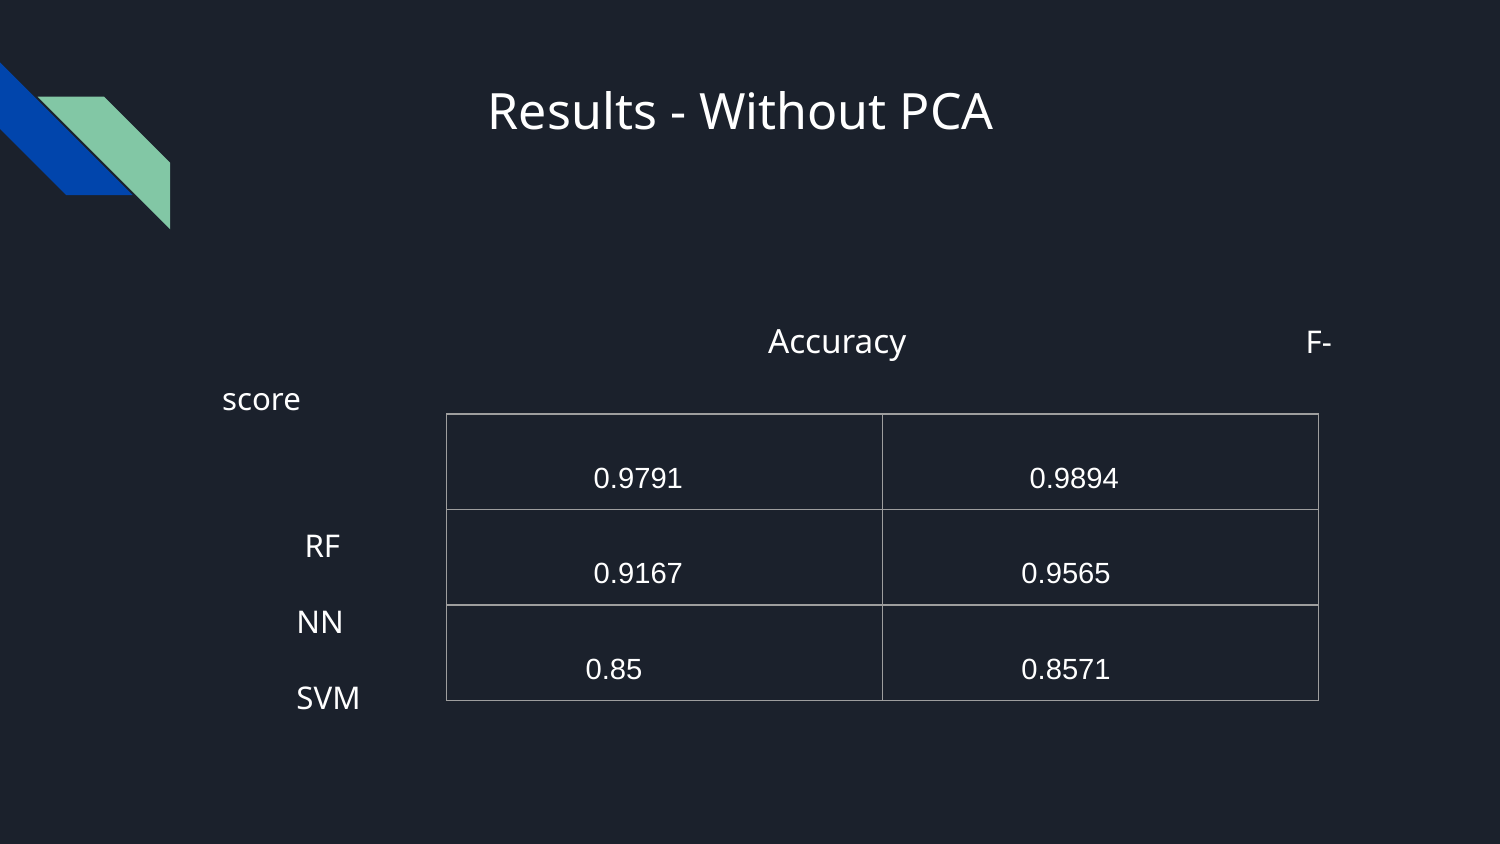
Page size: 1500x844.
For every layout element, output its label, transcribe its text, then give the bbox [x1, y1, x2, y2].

list Accuracy F-score RF NN SVM [207, 214, 1362, 754]
table_cell 0.8571 [883, 606, 1318, 700]
title Results - Without PCA [212, 64, 1368, 215]
table_header 0.9894 [883, 415, 1318, 509]
table_cell 0.85 [447, 606, 882, 700]
table_cell 0.9167 [447, 510, 882, 604]
table_header 0.9791 [447, 415, 882, 509]
table_cell 0.9565 [883, 510, 1318, 604]
